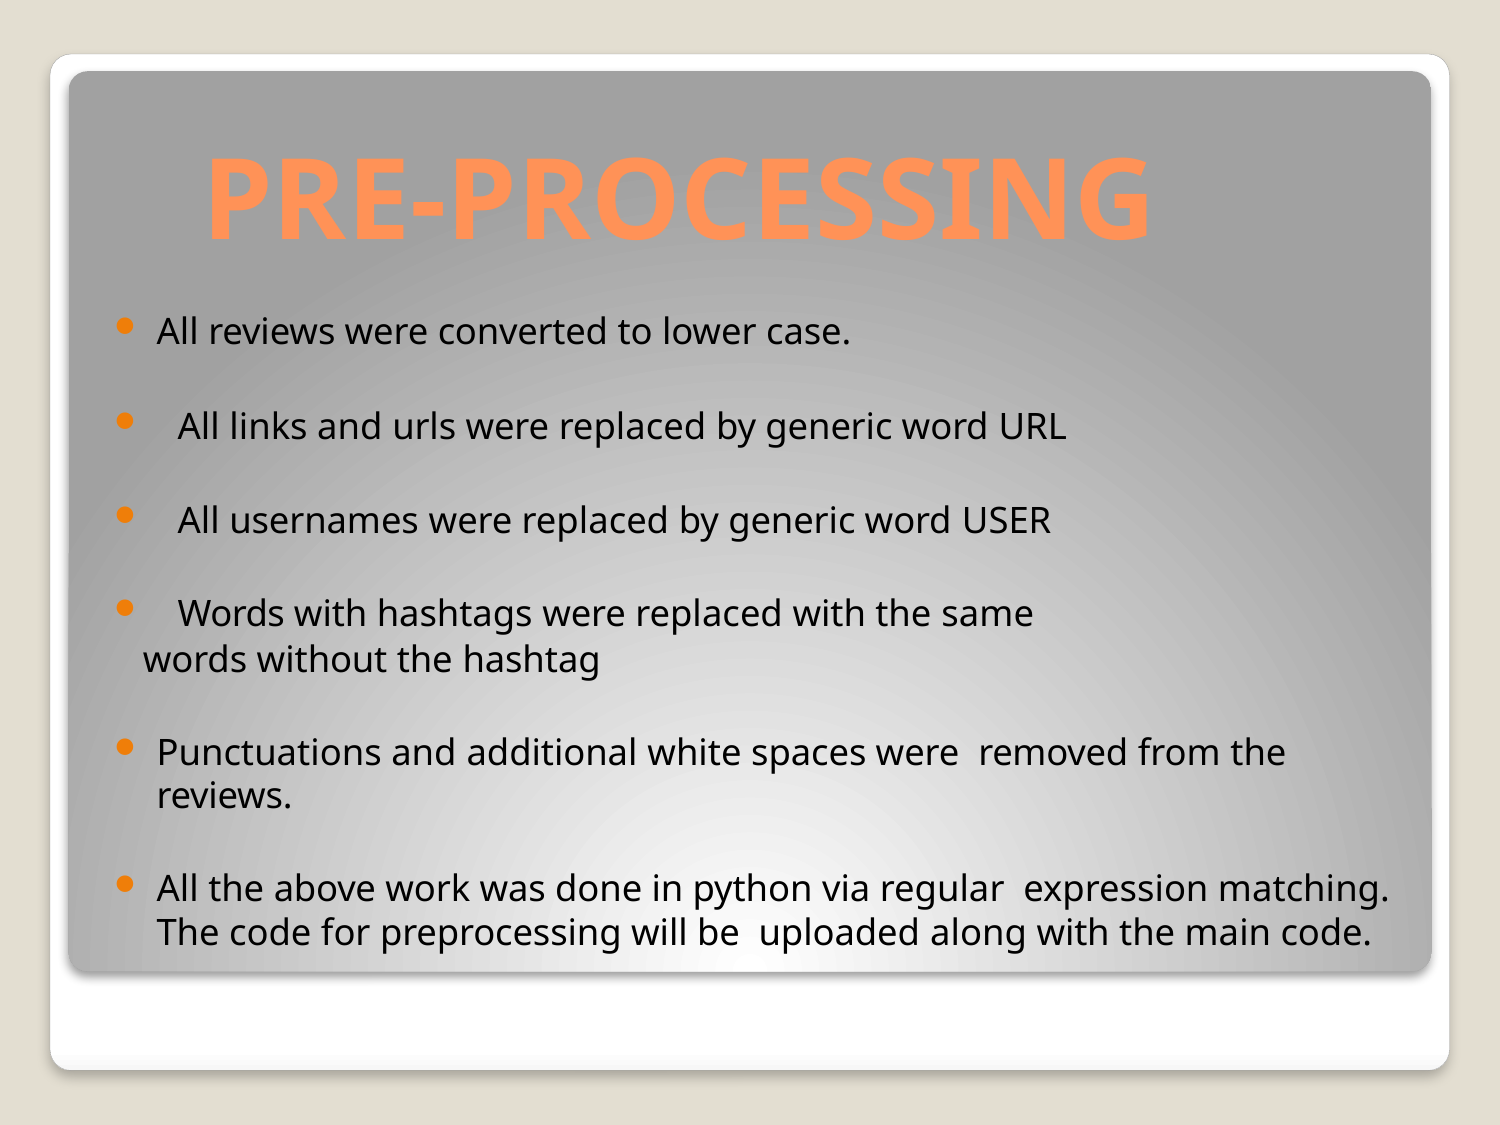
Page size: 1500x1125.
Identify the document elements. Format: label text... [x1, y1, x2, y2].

title PRE-PROCESSING [187, 93, 1418, 270]
list All reviews were converted to lower case. All links and urls were replaced by generic word URL All usernames were replaced by generic word USER Words with hashtags were replaced with the same words without the hashtag Punctuations and additional white spaces were removed from the reviews. All the above work was done in python via regular expression matching. The code for preprocessing will be uploaded along with the main code. [82, 292, 1425, 985]
